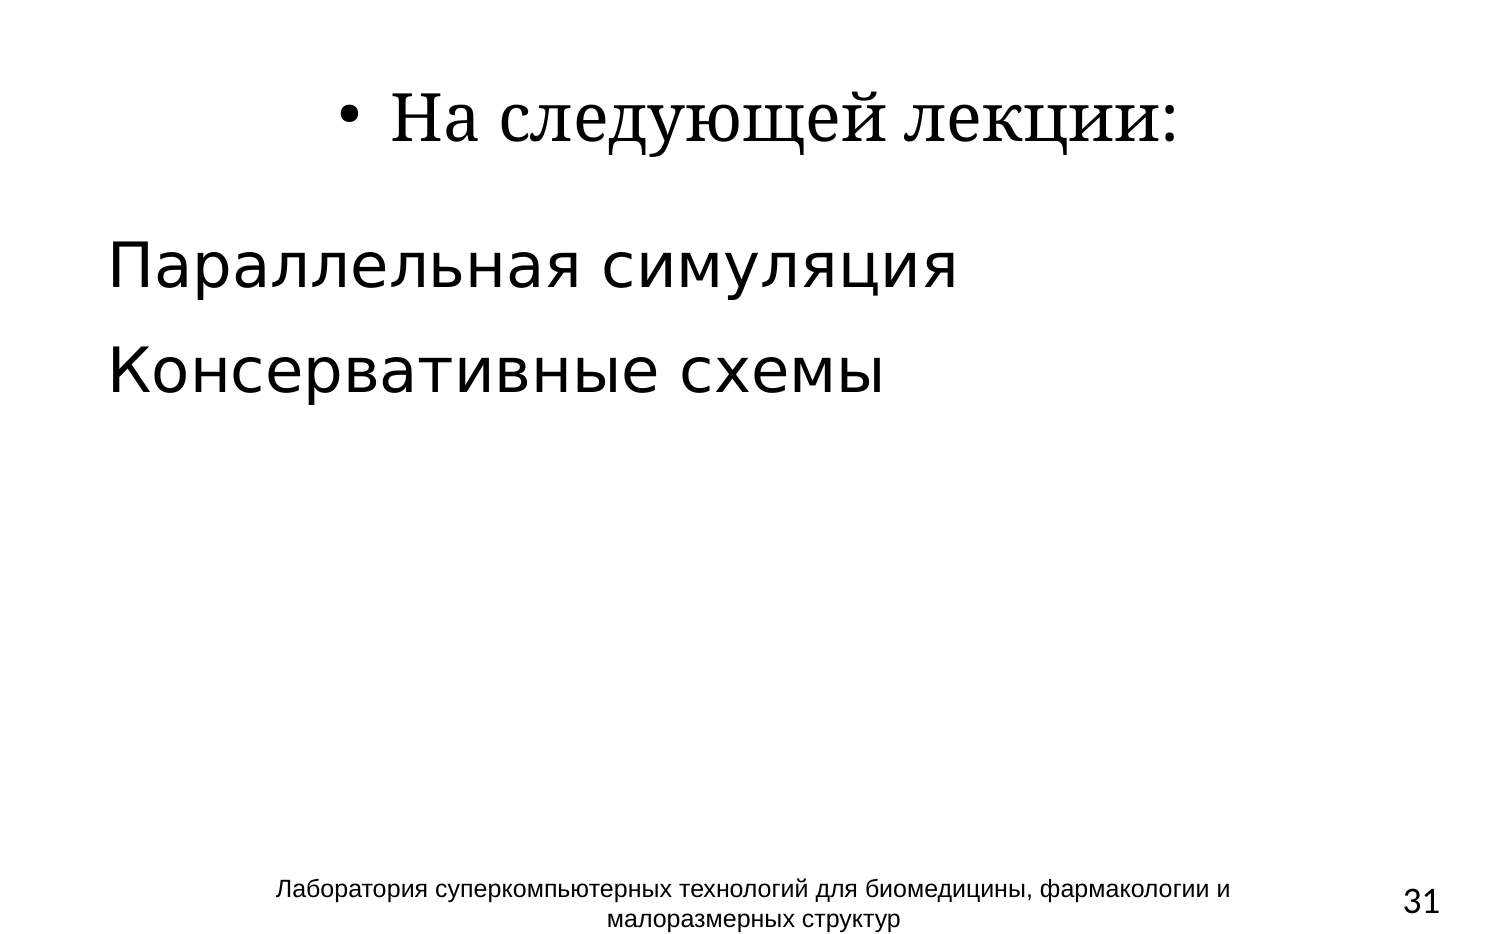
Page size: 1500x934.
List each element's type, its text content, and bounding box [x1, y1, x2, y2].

title На следующей лекции: [75, 29, 1425, 201]
list Параллельная симуляция Консервативные схемы [75, 217, 1425, 760]
text_box Лаборатория суперкомпьютерных технологий для биомедицины, фармакологии и малоразмерных структур [171, 864, 1338, 915]
text_box 31 [1387, 868, 1473, 918]
